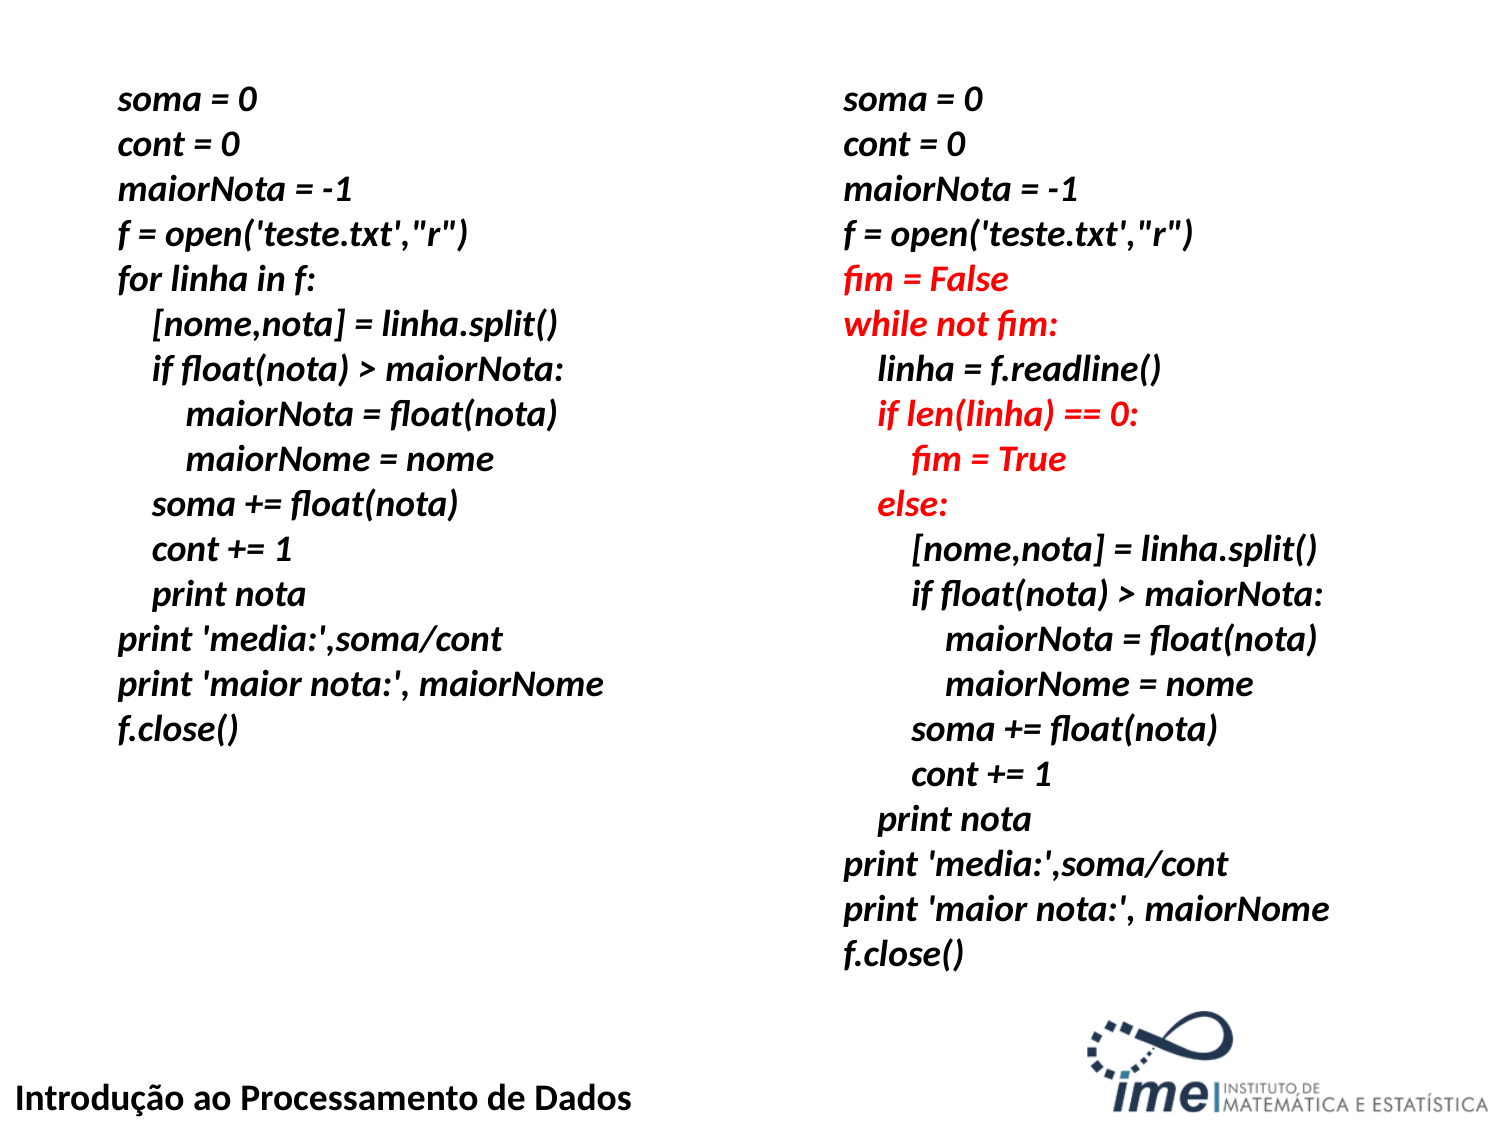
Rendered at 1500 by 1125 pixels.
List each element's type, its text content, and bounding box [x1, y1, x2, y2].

text_box soma = 0 cont = 0 maiorNota = -1 f = open('teste.txt',"r") for linha in f: [nome,nota] = linha.split() if float(nota) > maiorNota: maiorNota = float(nota) maiorNome = nome soma += float(nota) cont += 1 print nota print 'media:',soma/cont print 'maior nota:', maiorNome f.close() [102, 66, 620, 757]
picture [1086, 1011, 1494, 1115]
text_box soma = 0 cont = 0 maiorNota = -1 f = open('teste.txt',"r") fim = False while not fim: linha = f.readline() if len(linha) == 0: fim = True else: [nome,nota] = linha.split() if float(nota) > maiorNota: maiorNota = float(nota) maiorNome = nome soma += float(nota) cont += 1 print nota print 'media:',soma/cont print 'maior nota:', maiorNome f.close() [828, 66, 1345, 982]
